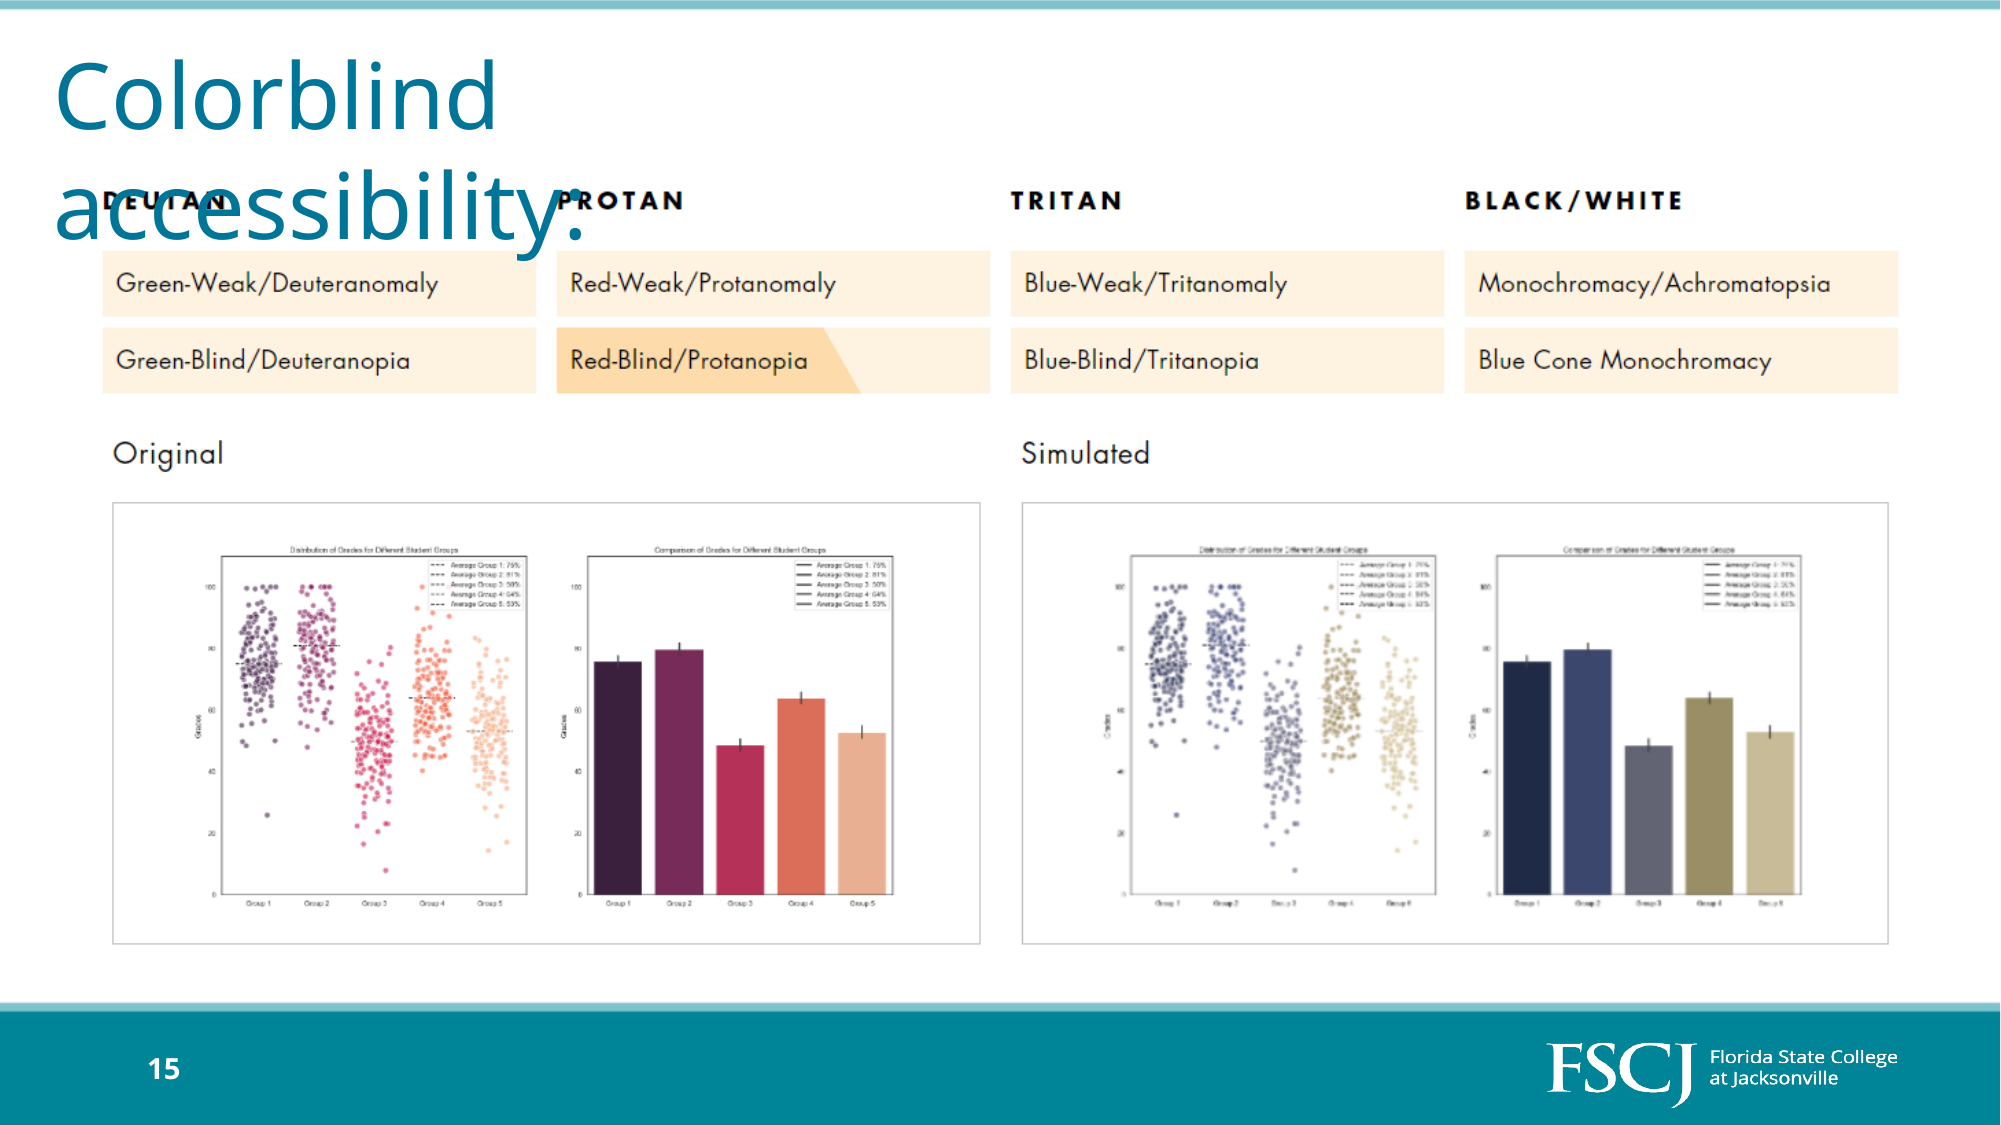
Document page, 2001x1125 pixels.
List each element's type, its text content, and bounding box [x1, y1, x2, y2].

picture [0, 0, 2001, 1125]
text_box Colorblind accessibility: [39, 30, 1039, 266]
